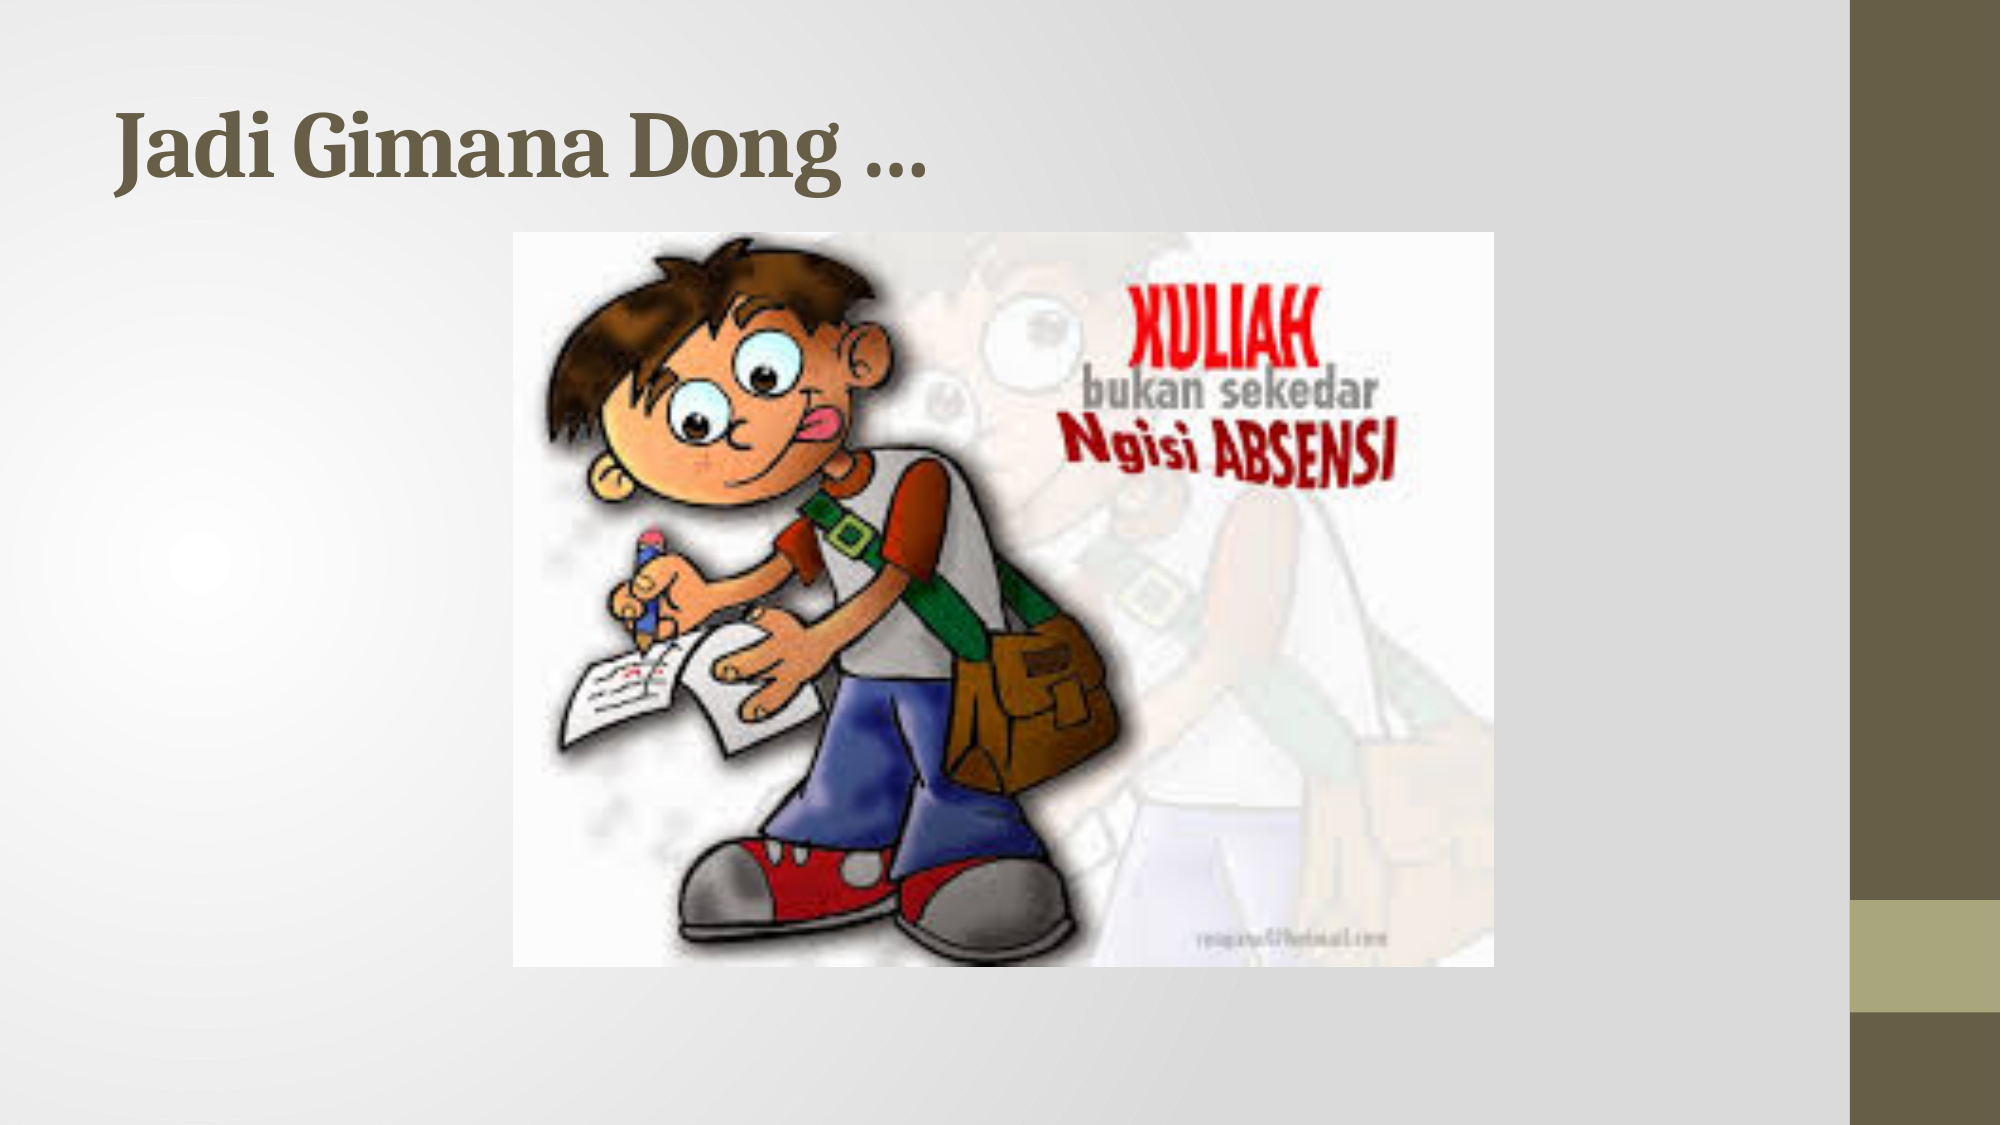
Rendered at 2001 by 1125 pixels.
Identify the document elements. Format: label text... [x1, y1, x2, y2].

picture [513, 231, 1494, 967]
title Jadi Gimana Dong … [99, 45, 1767, 233]
